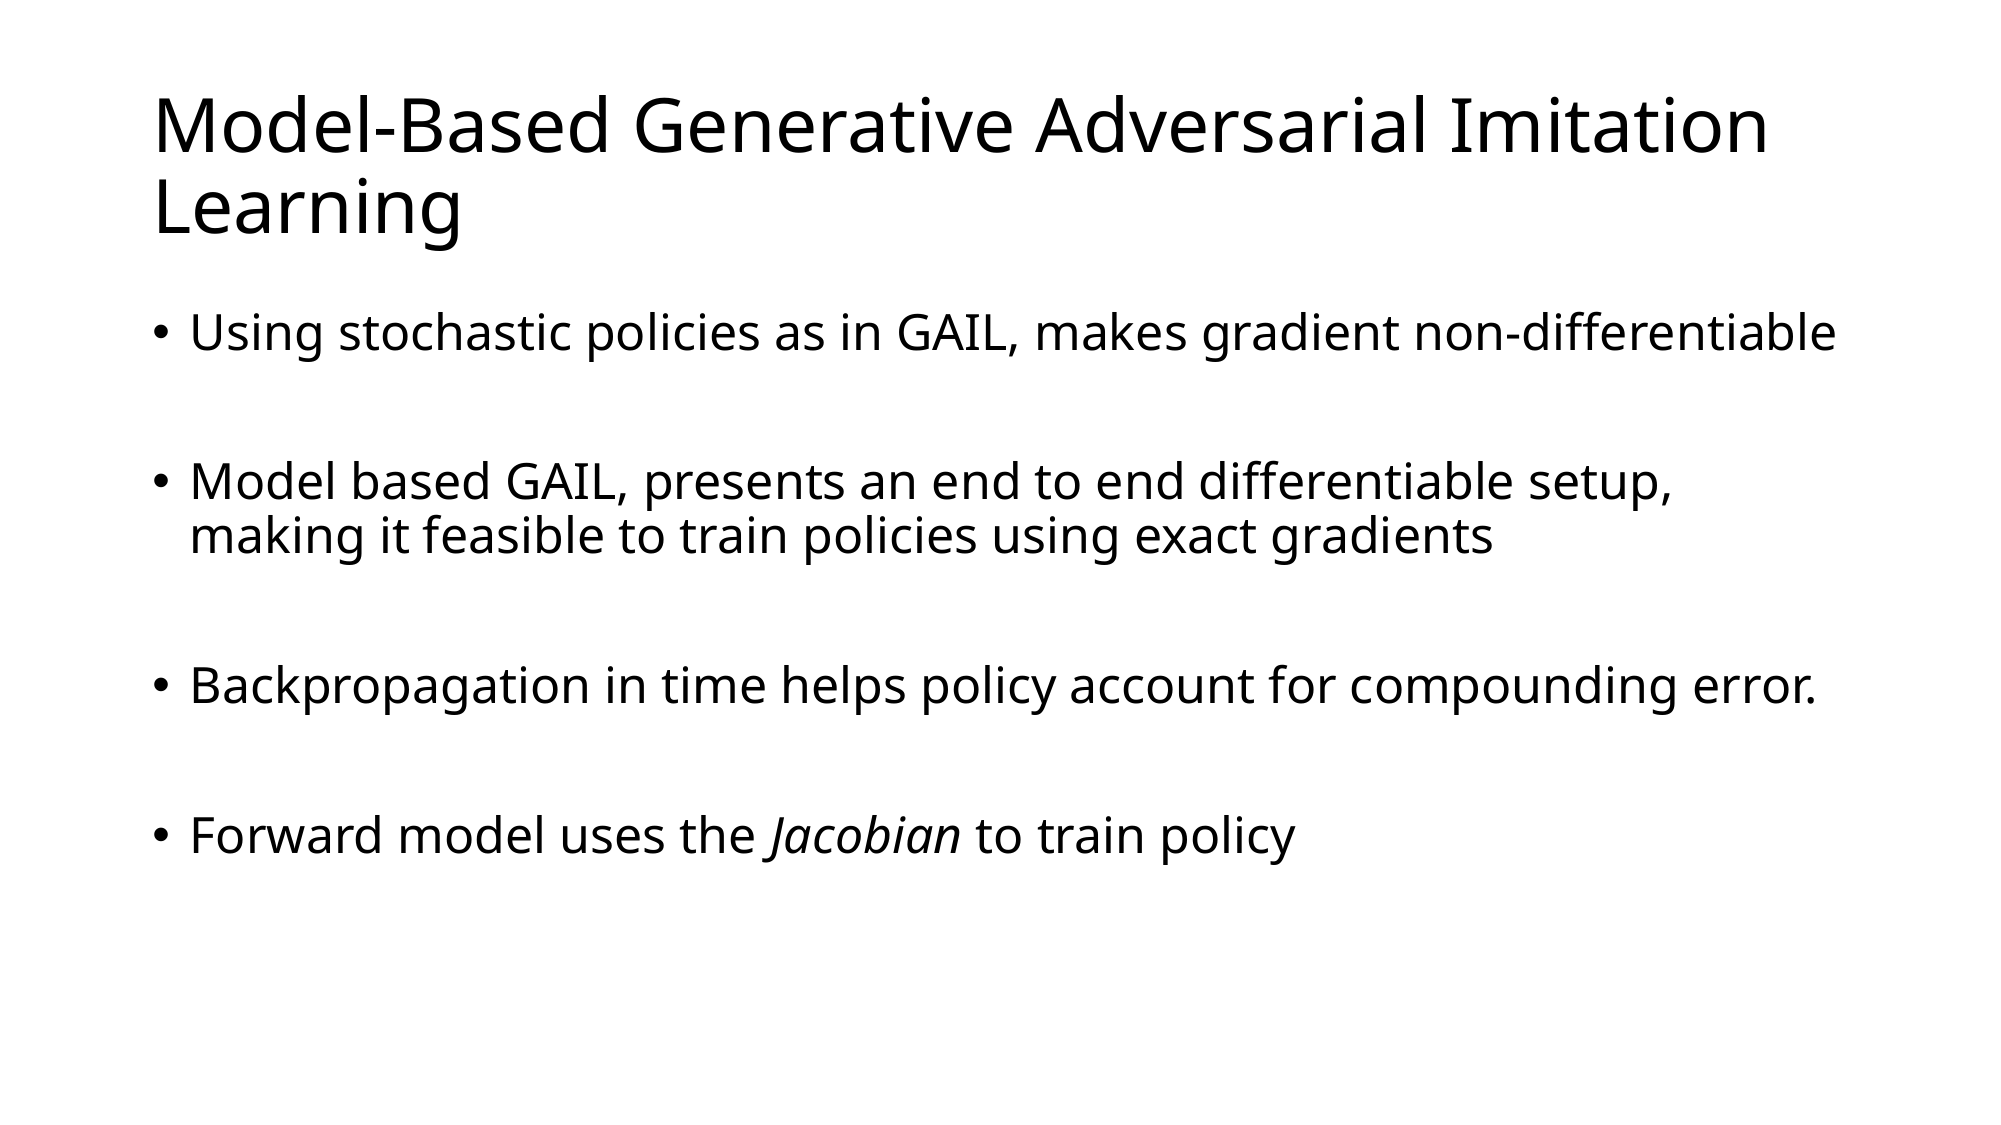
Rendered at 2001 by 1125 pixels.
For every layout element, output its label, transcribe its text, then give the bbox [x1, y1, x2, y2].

title Model-Based Generative Adversarial Imitation Learning [137, 59, 1863, 278]
